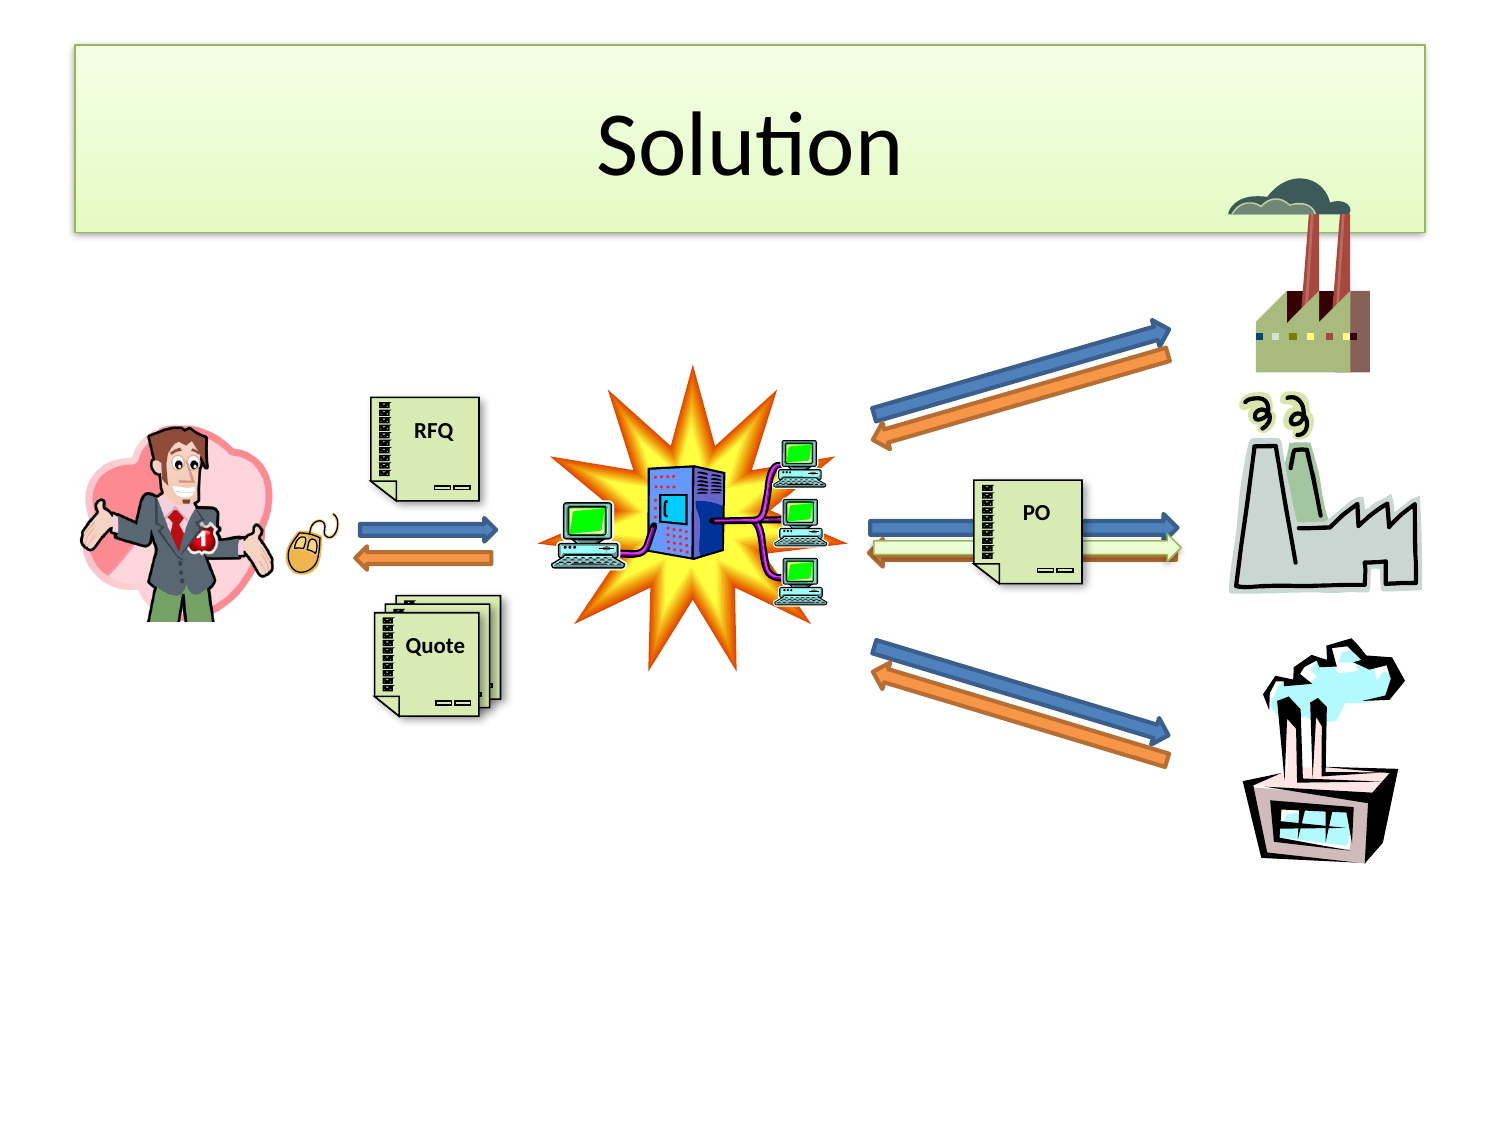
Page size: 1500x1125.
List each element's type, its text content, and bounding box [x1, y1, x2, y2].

title Solution [74, 44, 1426, 233]
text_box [873, 479, 1182, 584]
picture [1227, 390, 1423, 595]
picture [1228, 176, 1372, 375]
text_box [354, 357, 1178, 731]
picture [284, 512, 340, 577]
picture [76, 423, 276, 623]
picture [1242, 636, 1408, 866]
